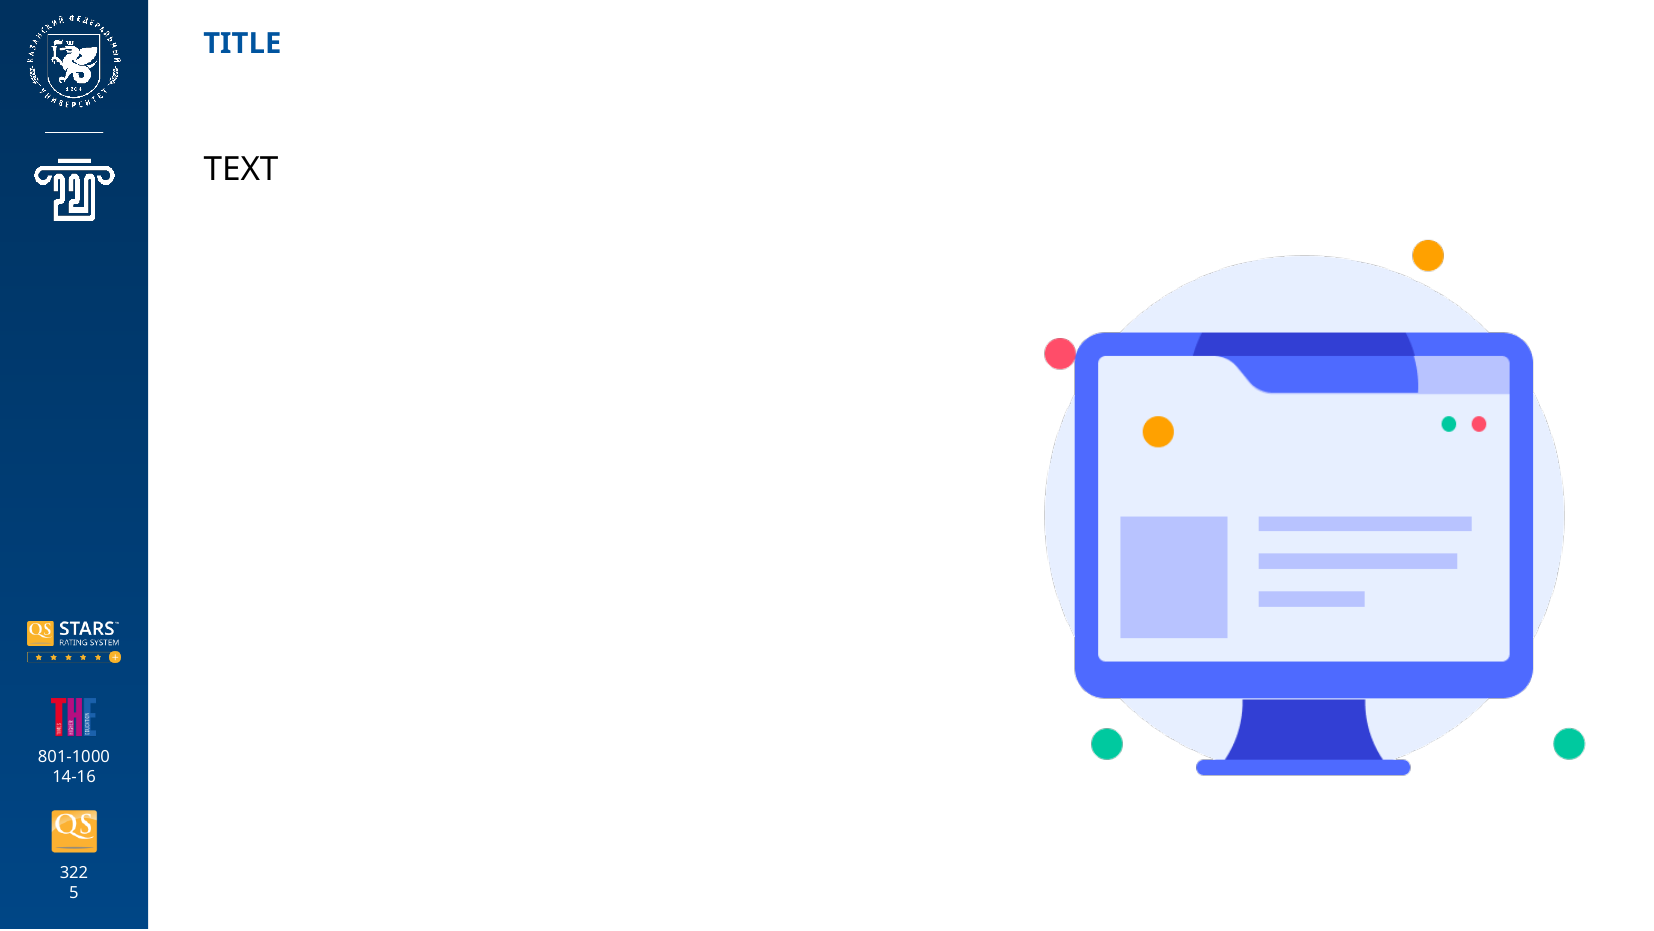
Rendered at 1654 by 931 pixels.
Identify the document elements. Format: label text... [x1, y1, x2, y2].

picture [51, 694, 97, 740]
picture [1018, 230, 1590, 802]
text_box TEXT [188, 139, 930, 894]
picture [27, 620, 121, 664]
text_box 801-1000 14-16 [15, 738, 133, 793]
picture [27, 15, 121, 221]
picture [42, 799, 106, 863]
text_box TITLE [188, 17, 1568, 138]
text_box 322 5 [15, 854, 133, 910]
text_box [0, 0, 150, 931]
